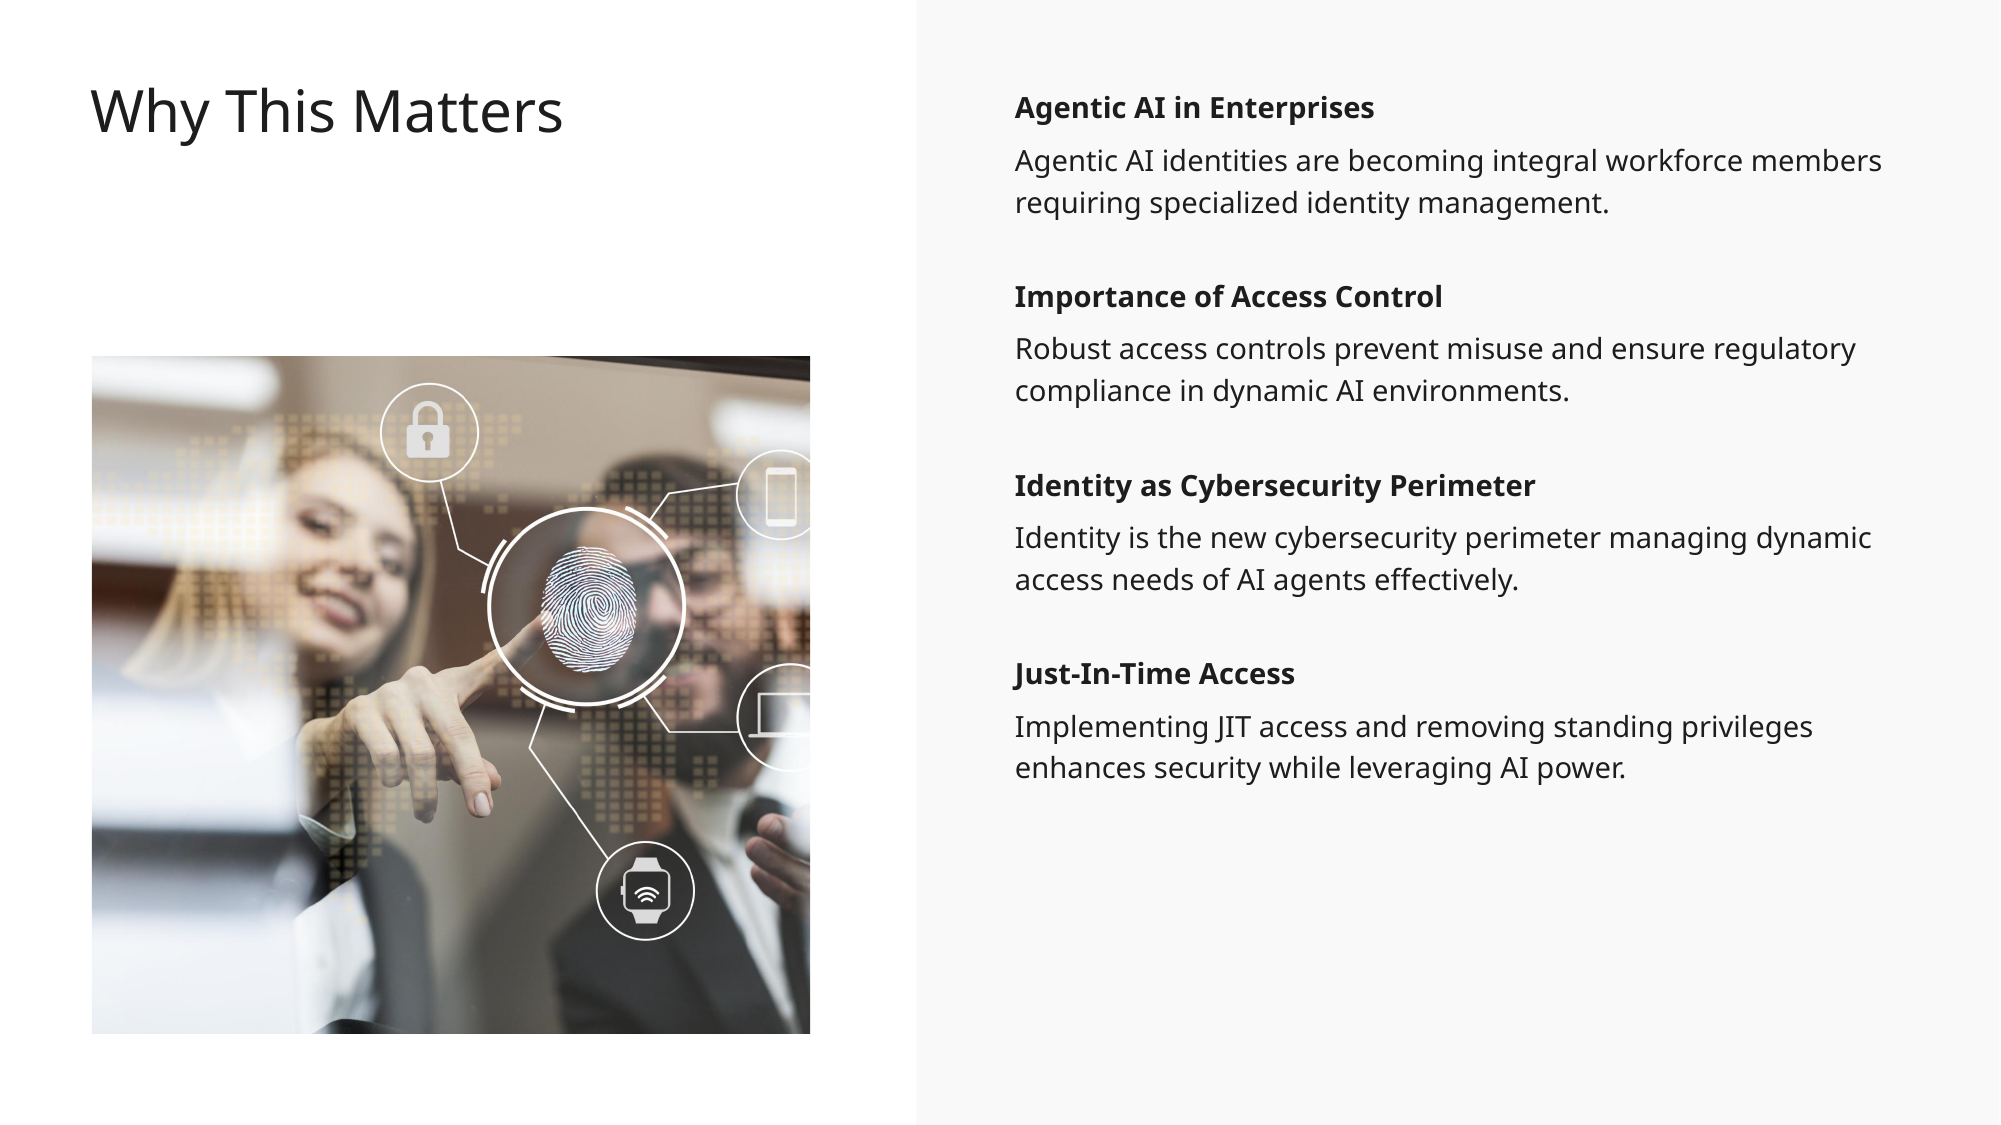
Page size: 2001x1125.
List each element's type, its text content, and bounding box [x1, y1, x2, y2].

title Why This Matters [75, 75, 811, 314]
list Agentic AI in Enterprises Agentic AI identities are becoming integral workforce members requiring specialized identity management. Importance of Access Control Robust access controls prevent misuse and ensure regulatory compliance in dynamic AI environments. Identity as Cybersecurity Perimeter Identity is the new cybersecurity perimeter managing dynamic access needs of AI agents effectively. Just-In-Time Access Implementing JIT access and removing standing privileges enhances security while leveraging AI power. [999, 75, 1917, 1039]
picture [91, 356, 811, 1034]
